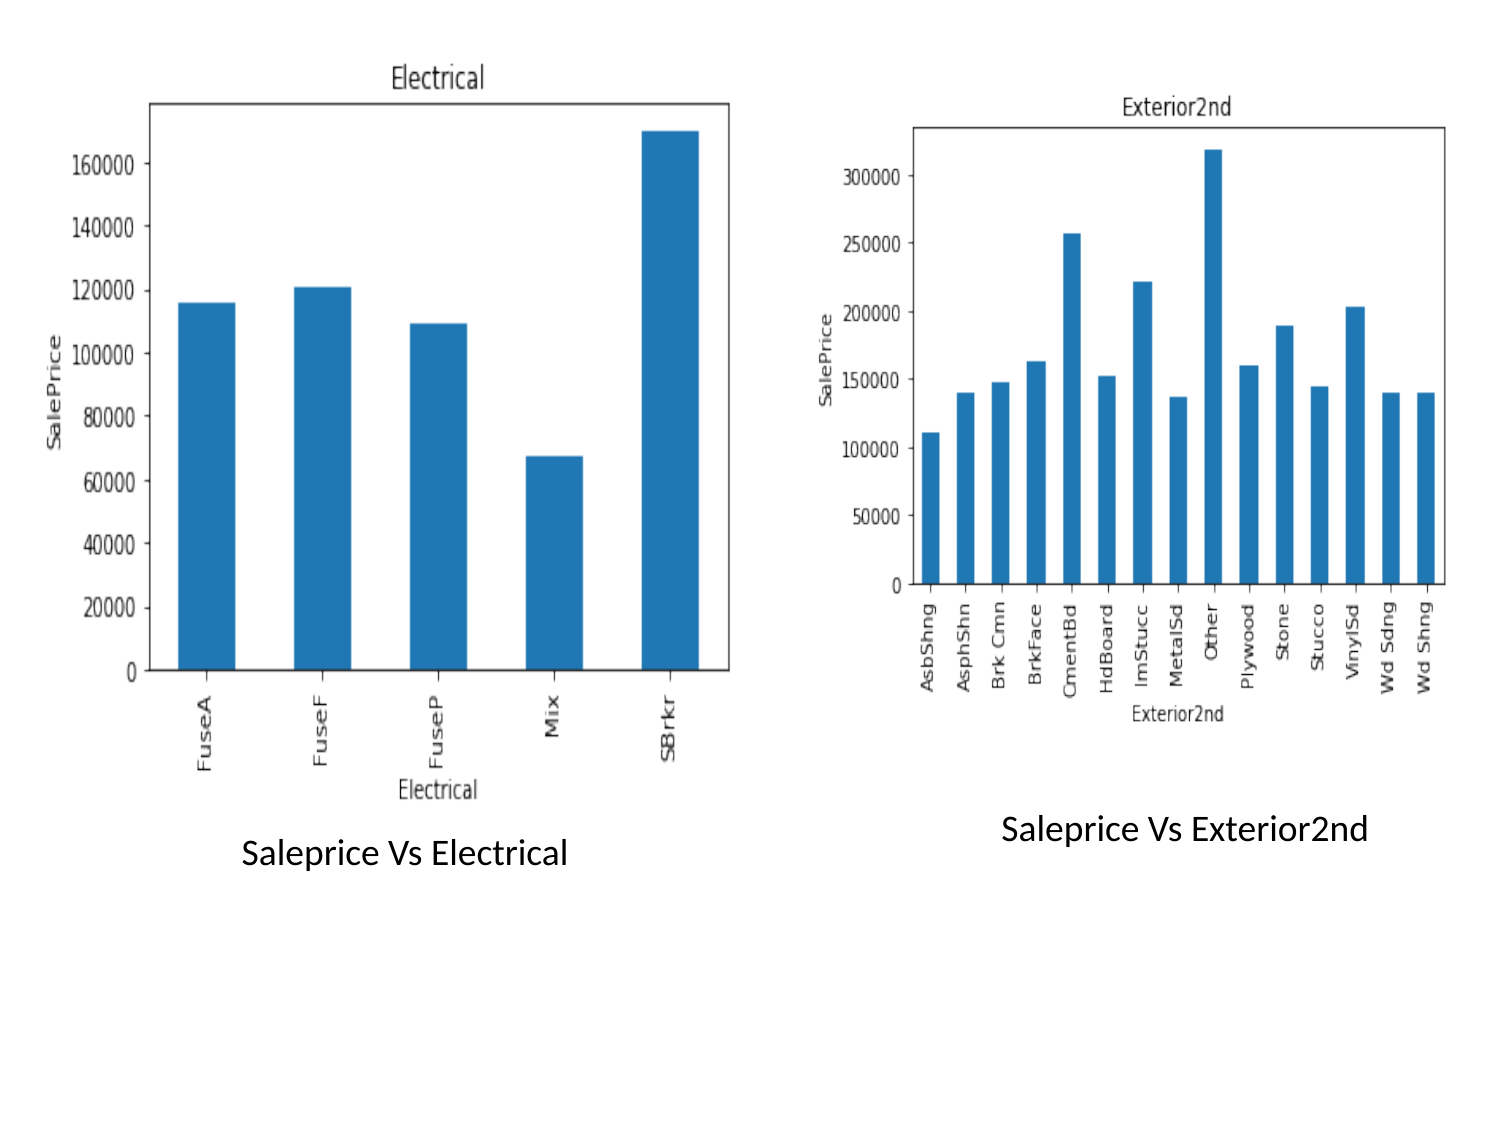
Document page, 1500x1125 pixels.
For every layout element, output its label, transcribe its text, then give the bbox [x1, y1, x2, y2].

picture [808, 81, 1454, 739]
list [34, 46, 739, 821]
text_box Saleprice Vs Electrical [226, 830, 584, 880]
text_box Saleprice Vs Exterior2nd [986, 796, 1385, 902]
